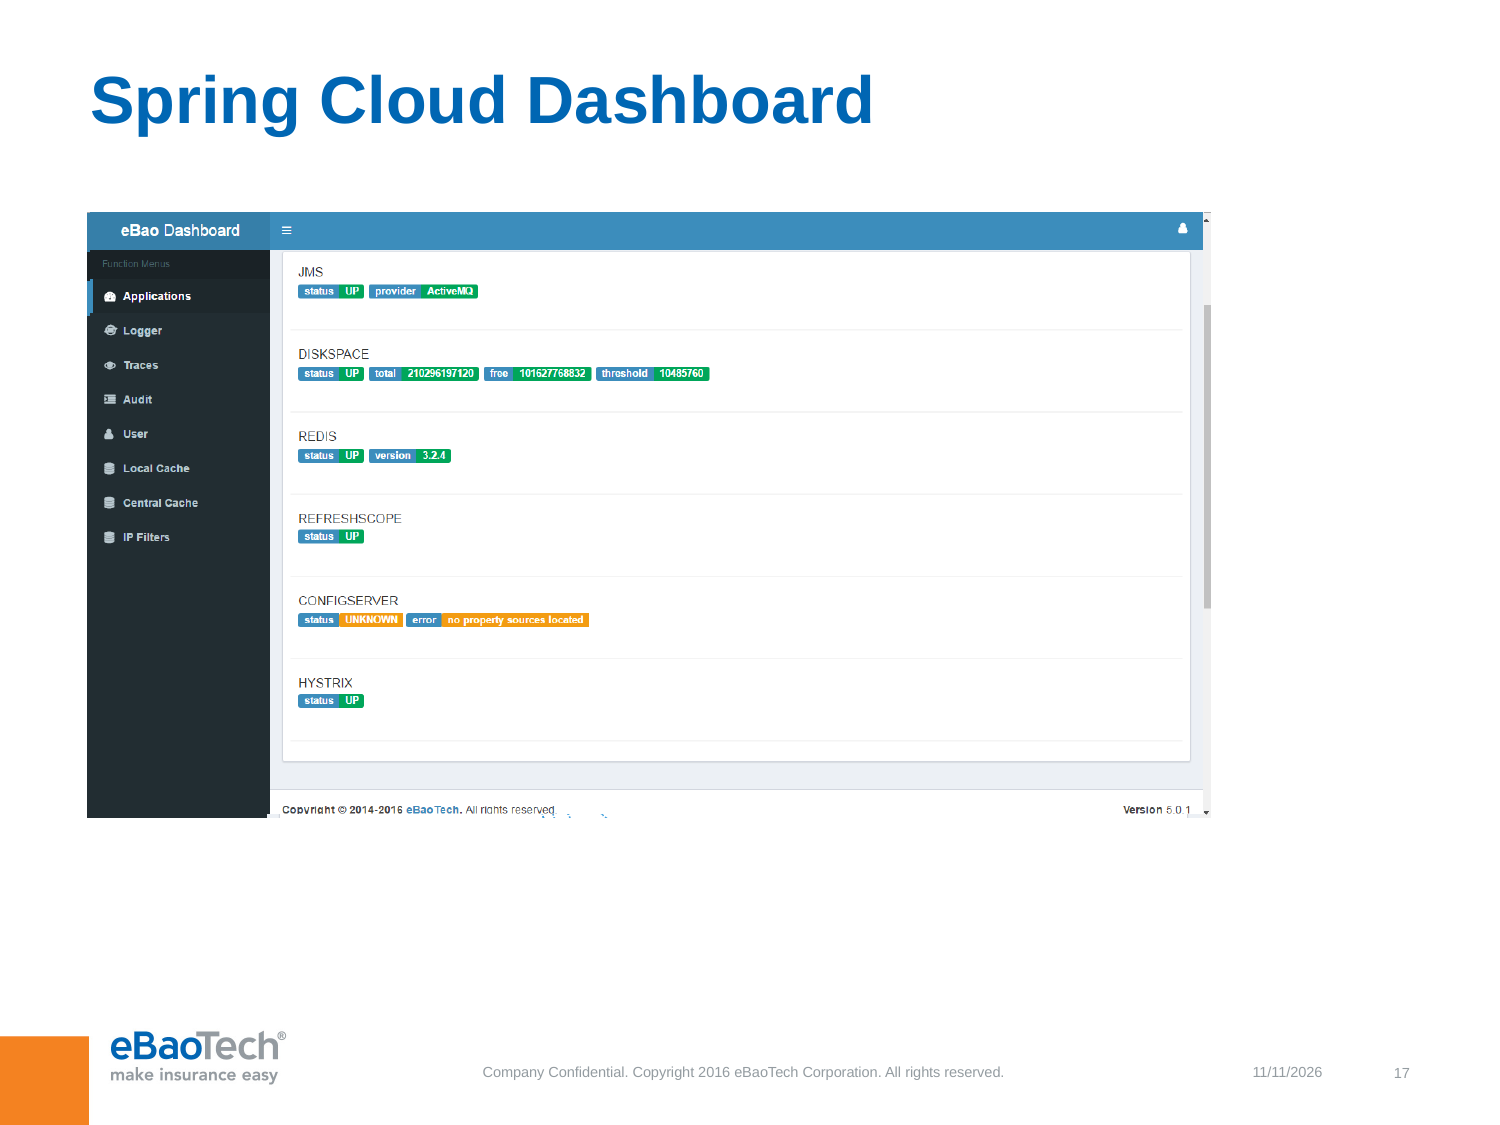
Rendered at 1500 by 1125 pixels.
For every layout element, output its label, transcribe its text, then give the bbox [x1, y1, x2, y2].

picture [0, 0, 1500, 1125]
slide_number 17 [1337, 1042, 1425, 1103]
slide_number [1175, 1042, 1337, 1102]
title Spring Cloud Dashboard [75, 50, 1438, 145]
